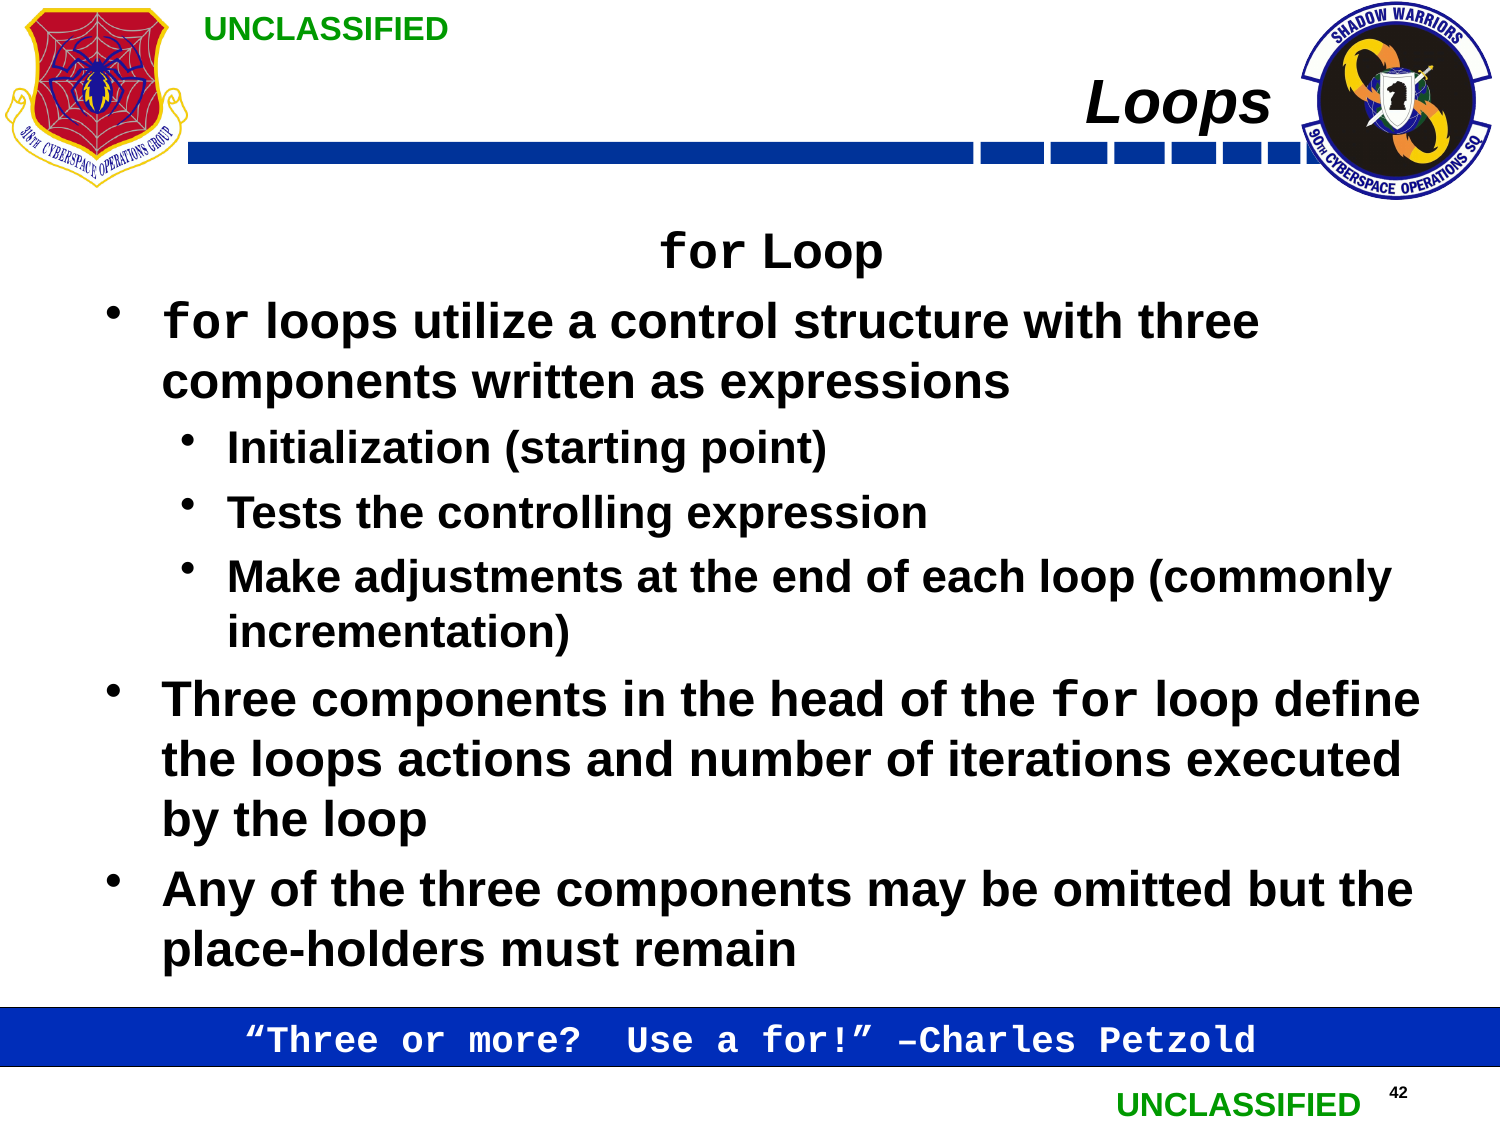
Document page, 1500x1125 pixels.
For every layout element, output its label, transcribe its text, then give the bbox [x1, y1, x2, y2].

list for Loop for loops utilize a control structure with three components written as expressions Initialization (starting point) Tests the controlling expression Make adjustments at the end of each loop (commonly incrementation) Three components in the head of the for loop define the loops actions and number of iterations executed by the loop Any of the three components may be omitted but the place-holders must remain [90, 211, 1453, 989]
title Loops [249, 51, 1288, 142]
picture [5, 8, 188, 188]
picture [1300, 1, 1493, 200]
text_box “Three or more? Use a for!” –Charles Petzold [0, 1007, 1500, 1067]
